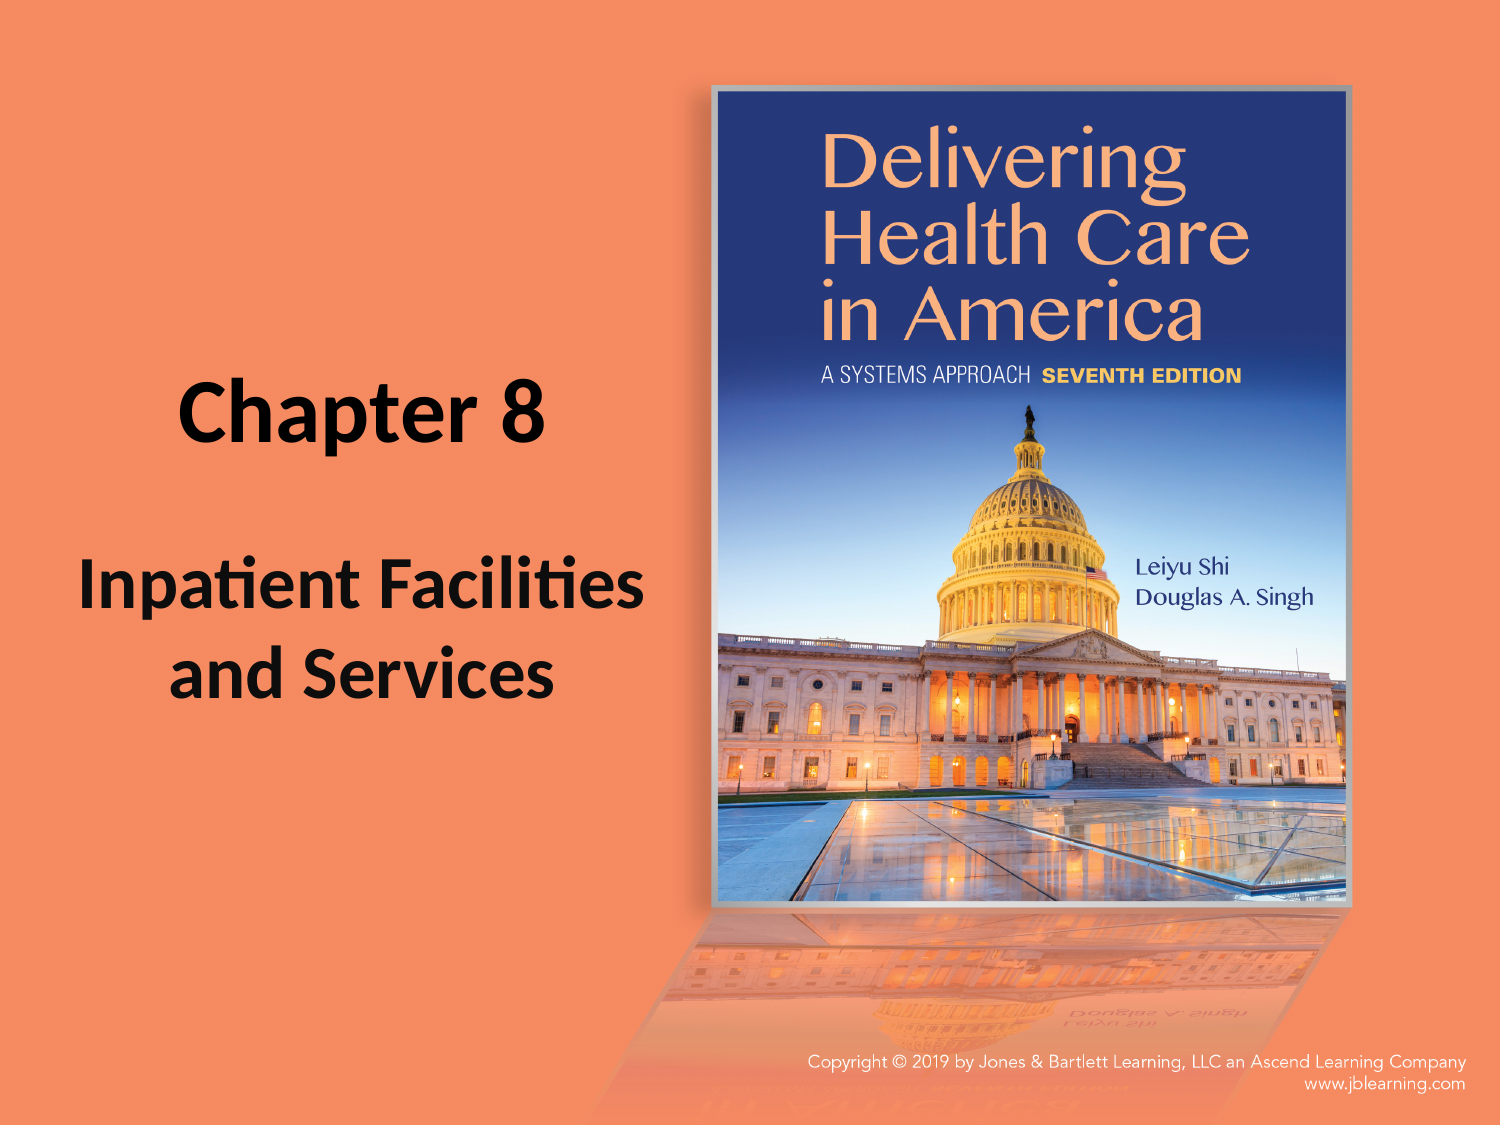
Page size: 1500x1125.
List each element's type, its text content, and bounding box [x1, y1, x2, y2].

title Chapter 8 [62, 303, 663, 507]
picture [0, 0, 1500, 1125]
subtitle Inpatient Facilities and Services [50, 525, 675, 1125]
